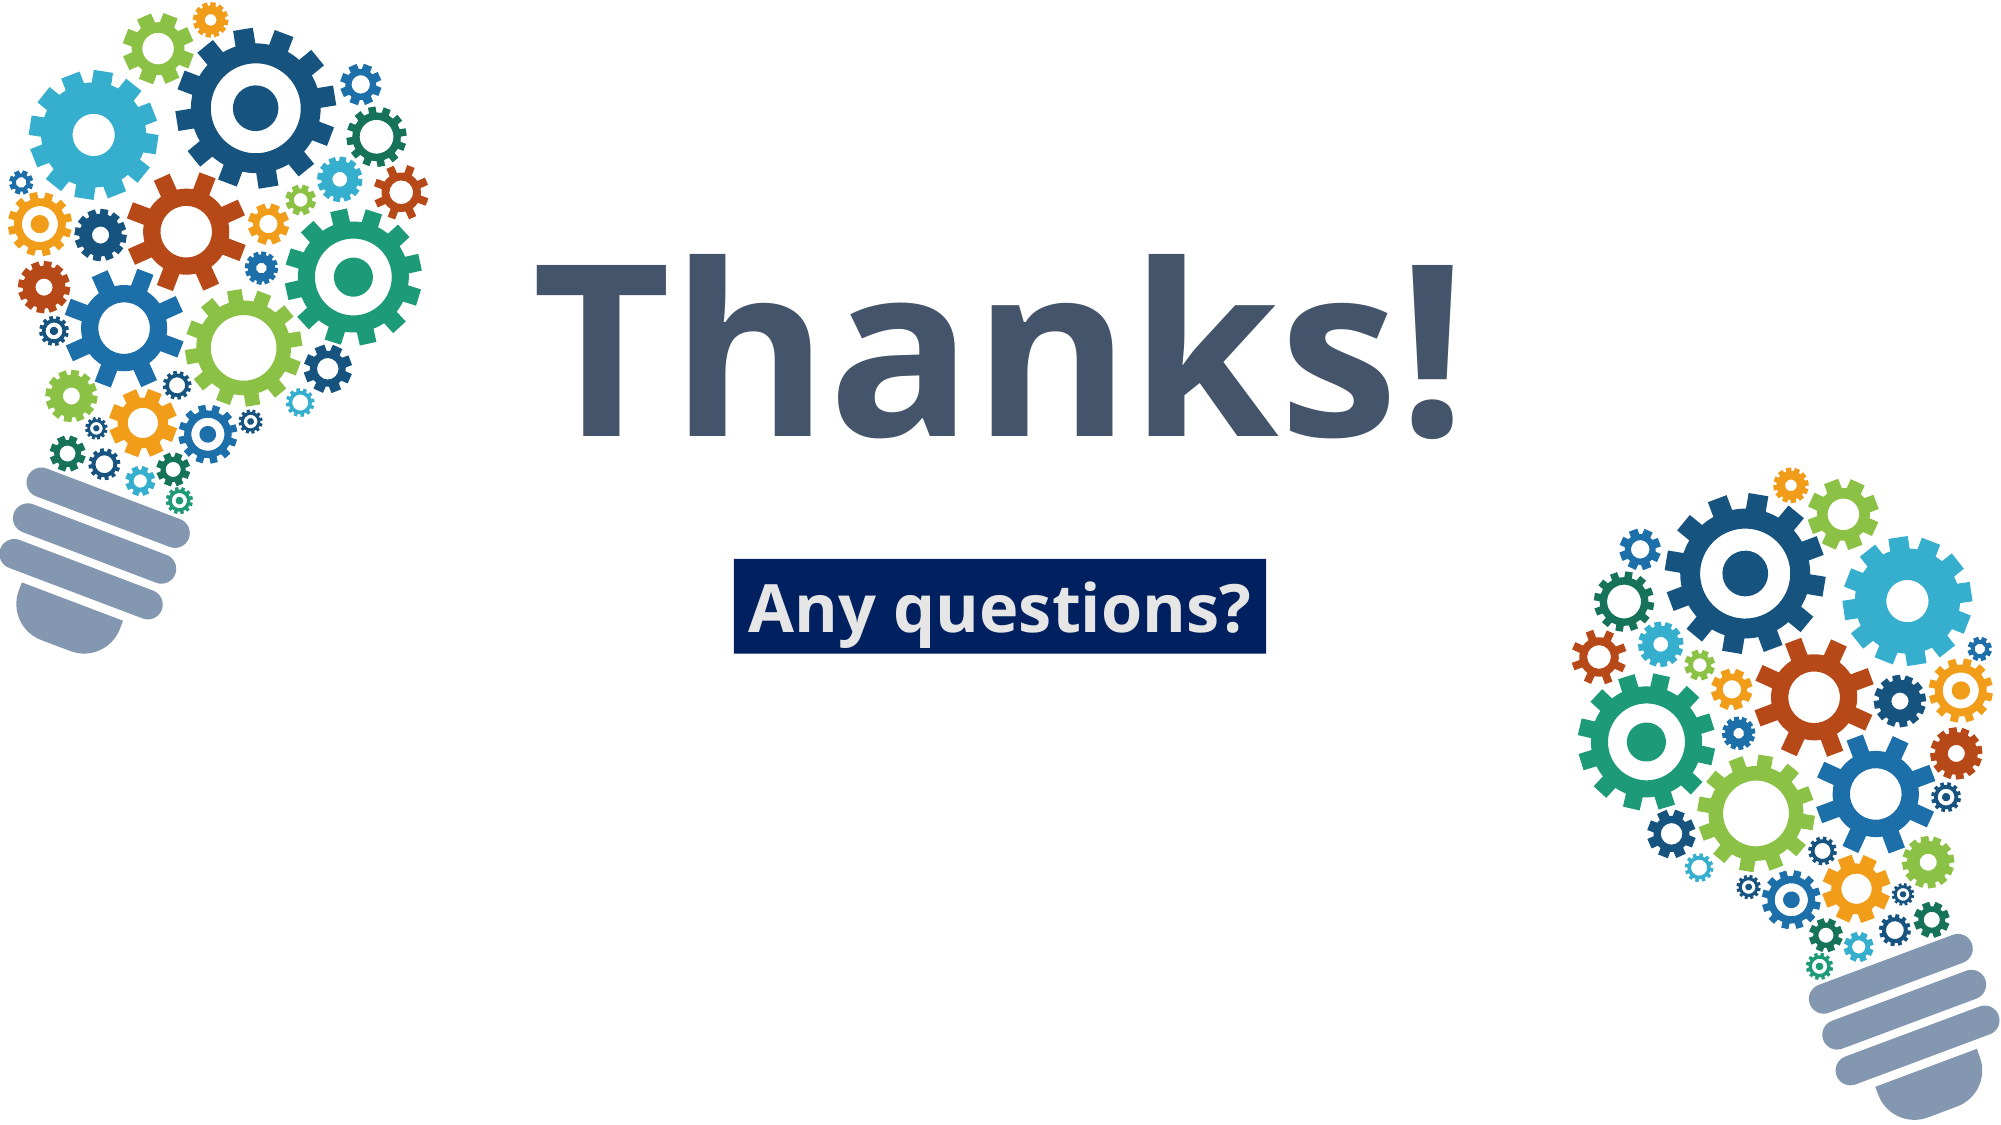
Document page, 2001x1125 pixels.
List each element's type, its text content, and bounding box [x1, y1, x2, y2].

text_box Thanks! [518, 189, 1482, 492]
text_box Any questions? [733, 558, 1267, 654]
